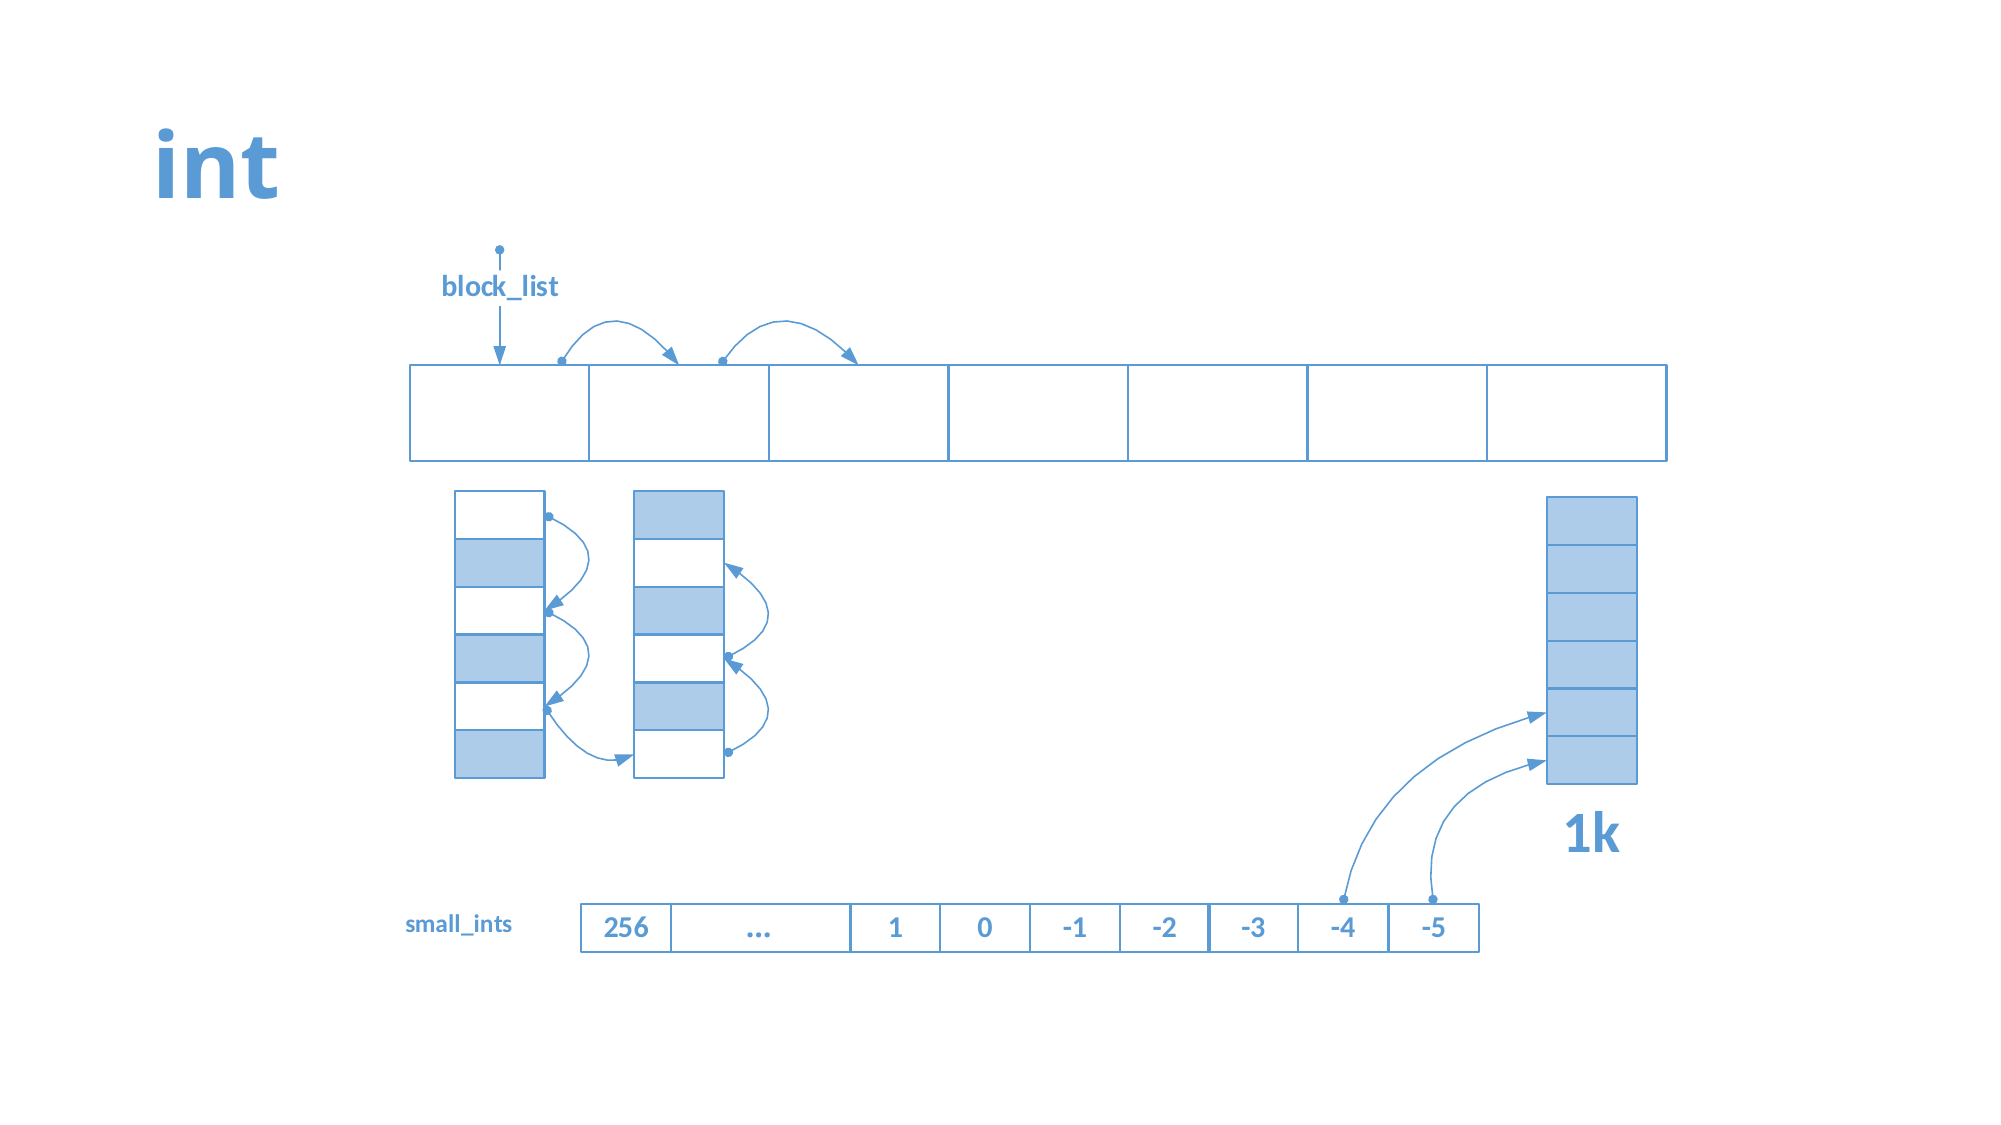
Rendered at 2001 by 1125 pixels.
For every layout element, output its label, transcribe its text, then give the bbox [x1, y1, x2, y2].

picture [390, 242, 1669, 960]
title int [137, 59, 1863, 278]
